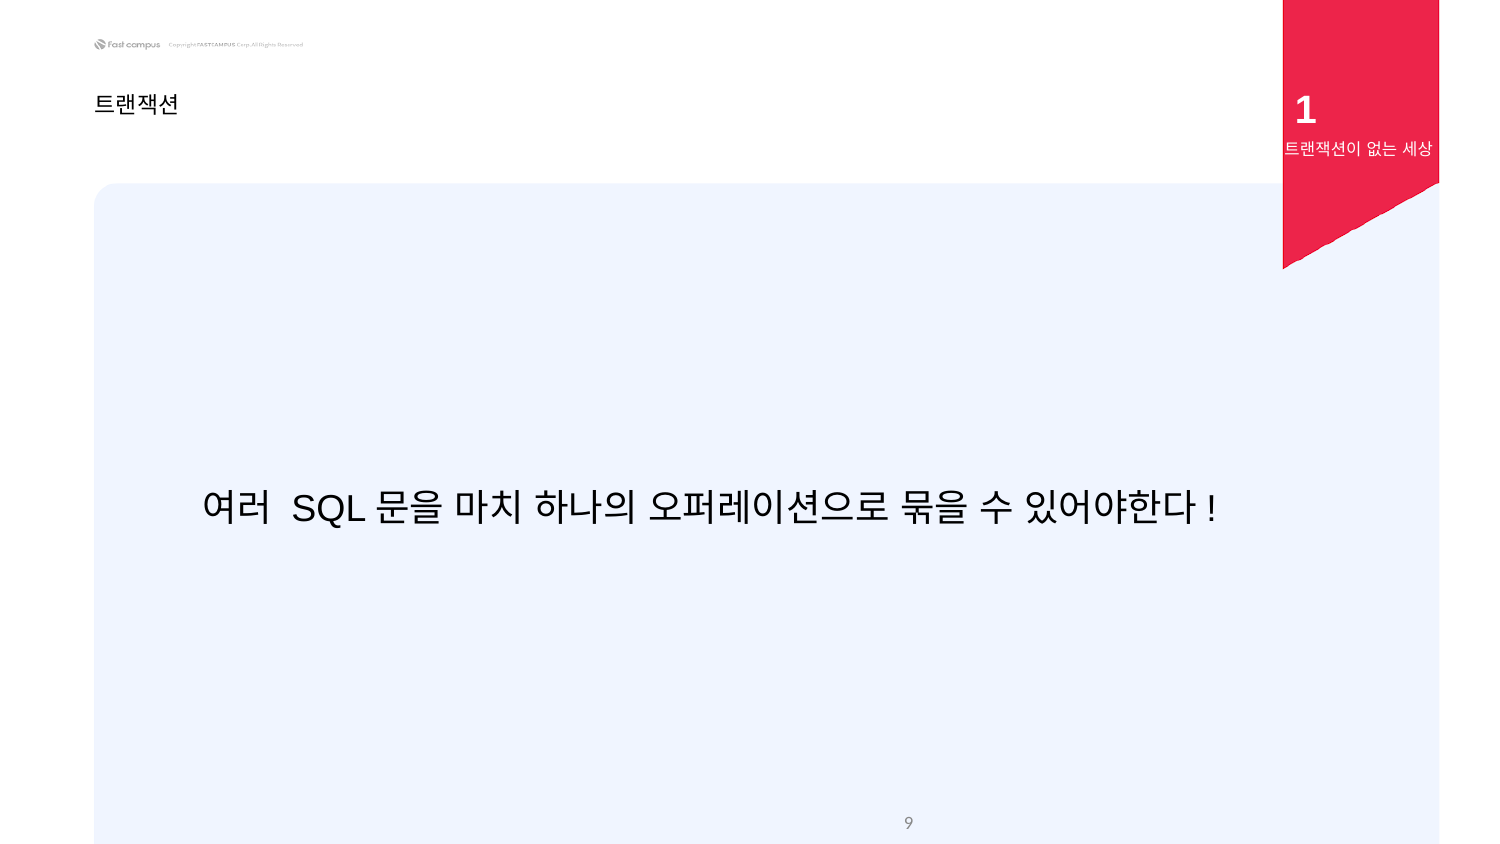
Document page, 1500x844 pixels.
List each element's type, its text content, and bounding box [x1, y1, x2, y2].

text_box 트랜잭션이 없는 세상 [1281, 135, 1438, 184]
text_box 여러 SQL문을 마치 하나의 오퍼레이션으로 묶을 수 있어야한다! [187, 446, 1293, 544]
text_box 트랜잭션 [93, 89, 368, 120]
text_box 1 [1281, 86, 1438, 135]
picture [0, 0, 1500, 844]
slide_number ‹#› [581, 799, 919, 844]
